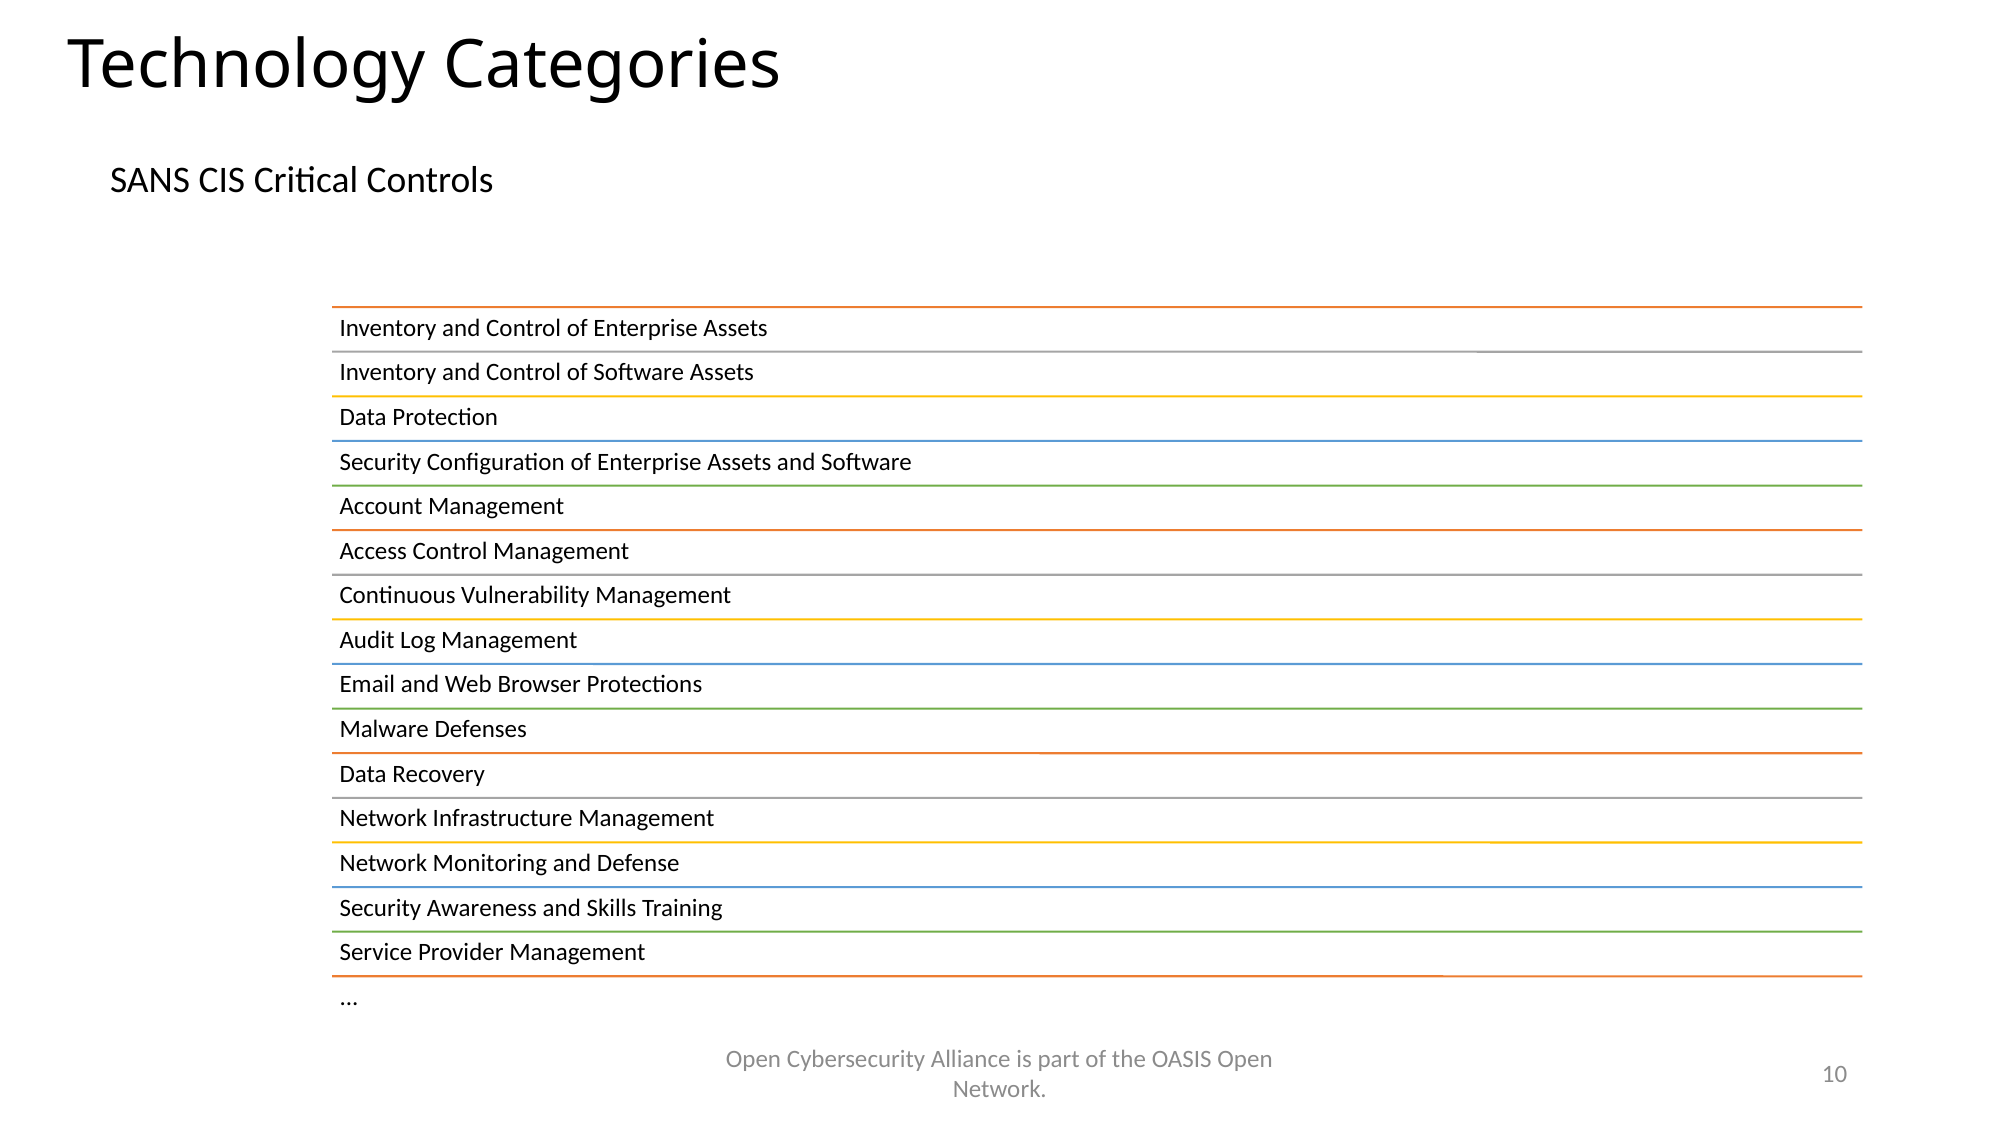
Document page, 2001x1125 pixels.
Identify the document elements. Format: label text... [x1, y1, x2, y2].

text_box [332, 307, 1863, 1021]
slide_number 10 [1412, 1042, 1863, 1103]
text_box Technology Categories [52, 22, 1778, 110]
text_box SANS CIS Critical Controls [95, 147, 1879, 208]
footer Open Cybersecurity Alliance is part of the OASIS Open Network. [662, 1042, 1338, 1103]
